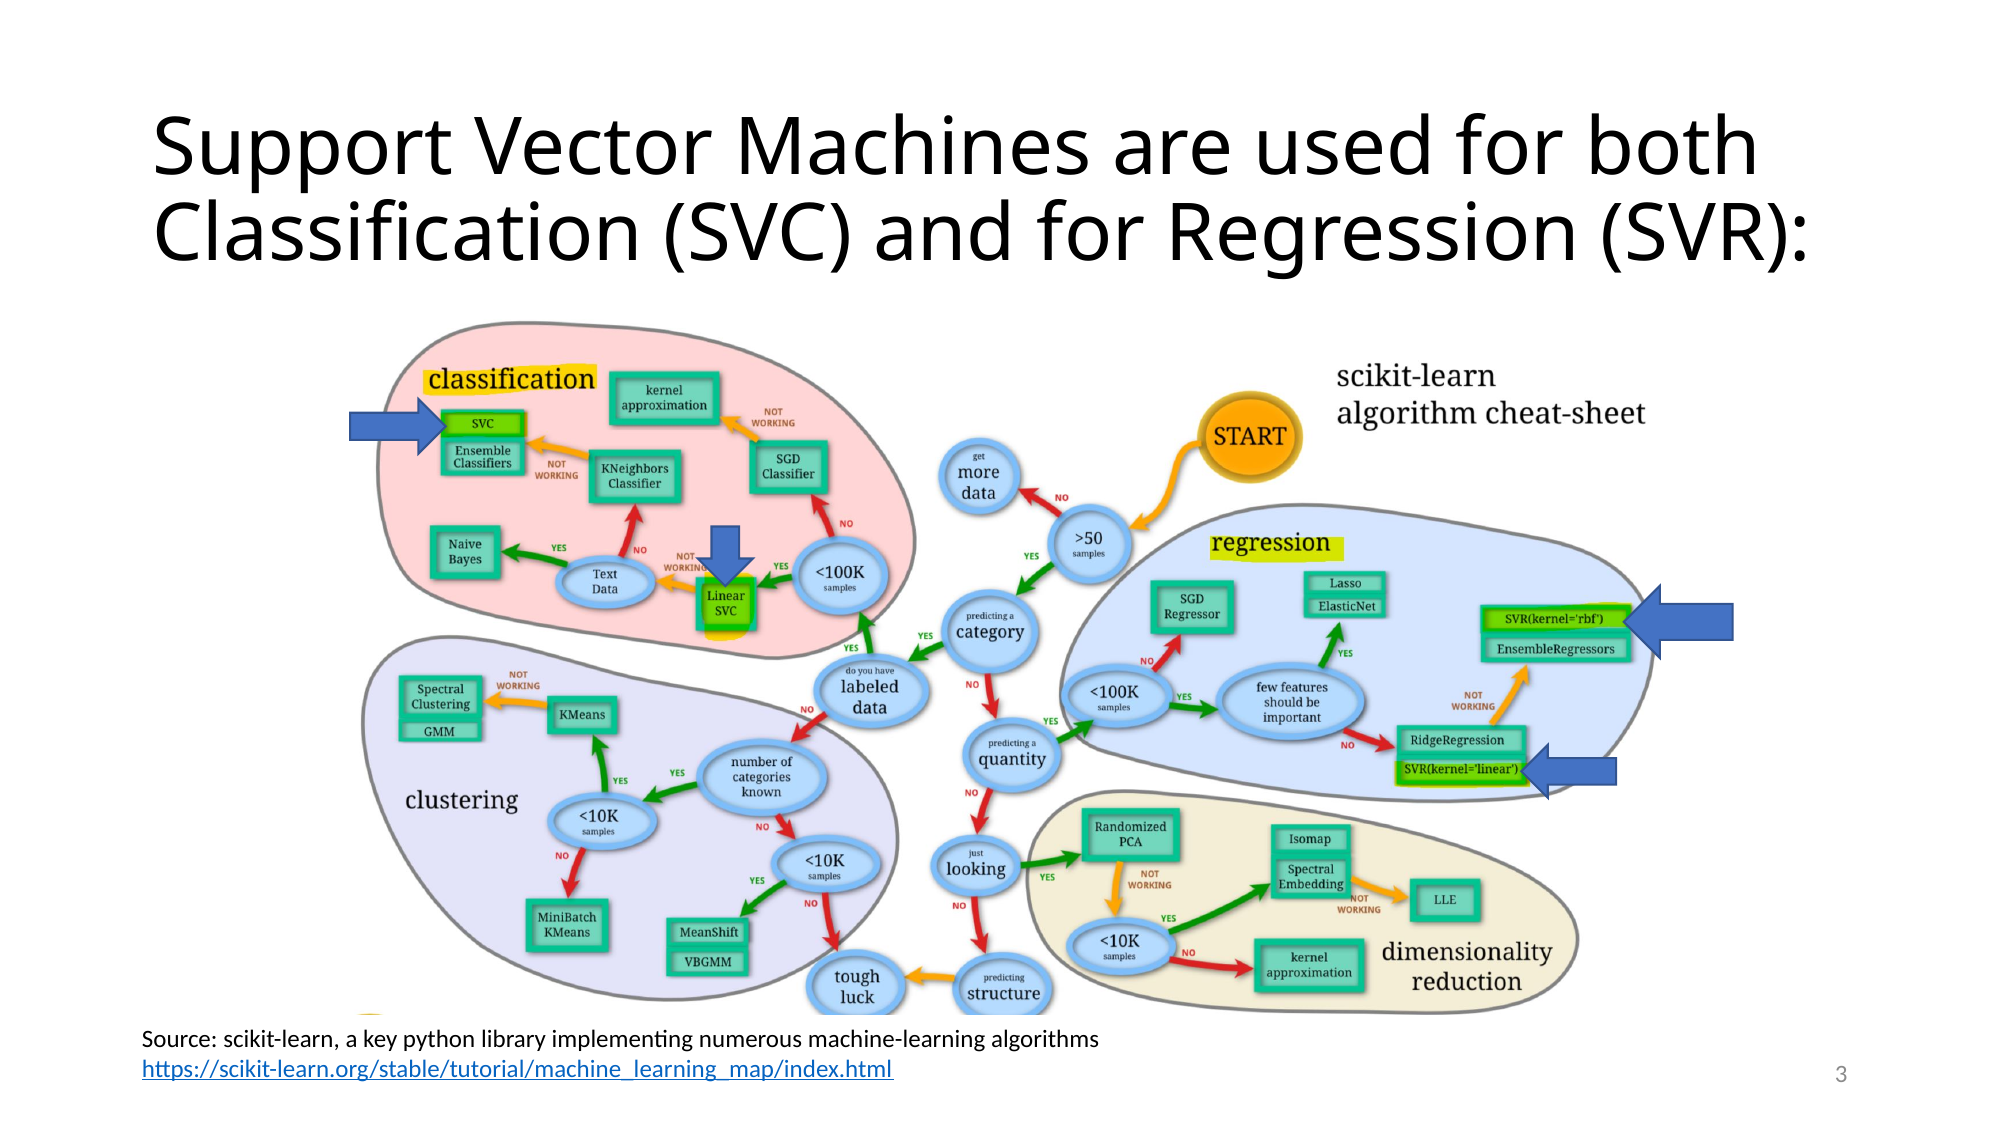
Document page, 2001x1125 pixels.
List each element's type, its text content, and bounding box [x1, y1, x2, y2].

title Support Vector Machines are used for both Classification (SVC) and for Regression (SVR): [137, 59, 1863, 324]
slide_number 3 [1412, 1042, 1863, 1103]
text_box Source: scikit-learn, a key python library implementing numerous machine-learning algorithms https://scikit-learn.org/stable/tutorial/machine_learning_map/index.html [127, 1014, 1856, 1090]
text_box [1689, 602, 1734, 641]
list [336, 300, 1689, 1015]
